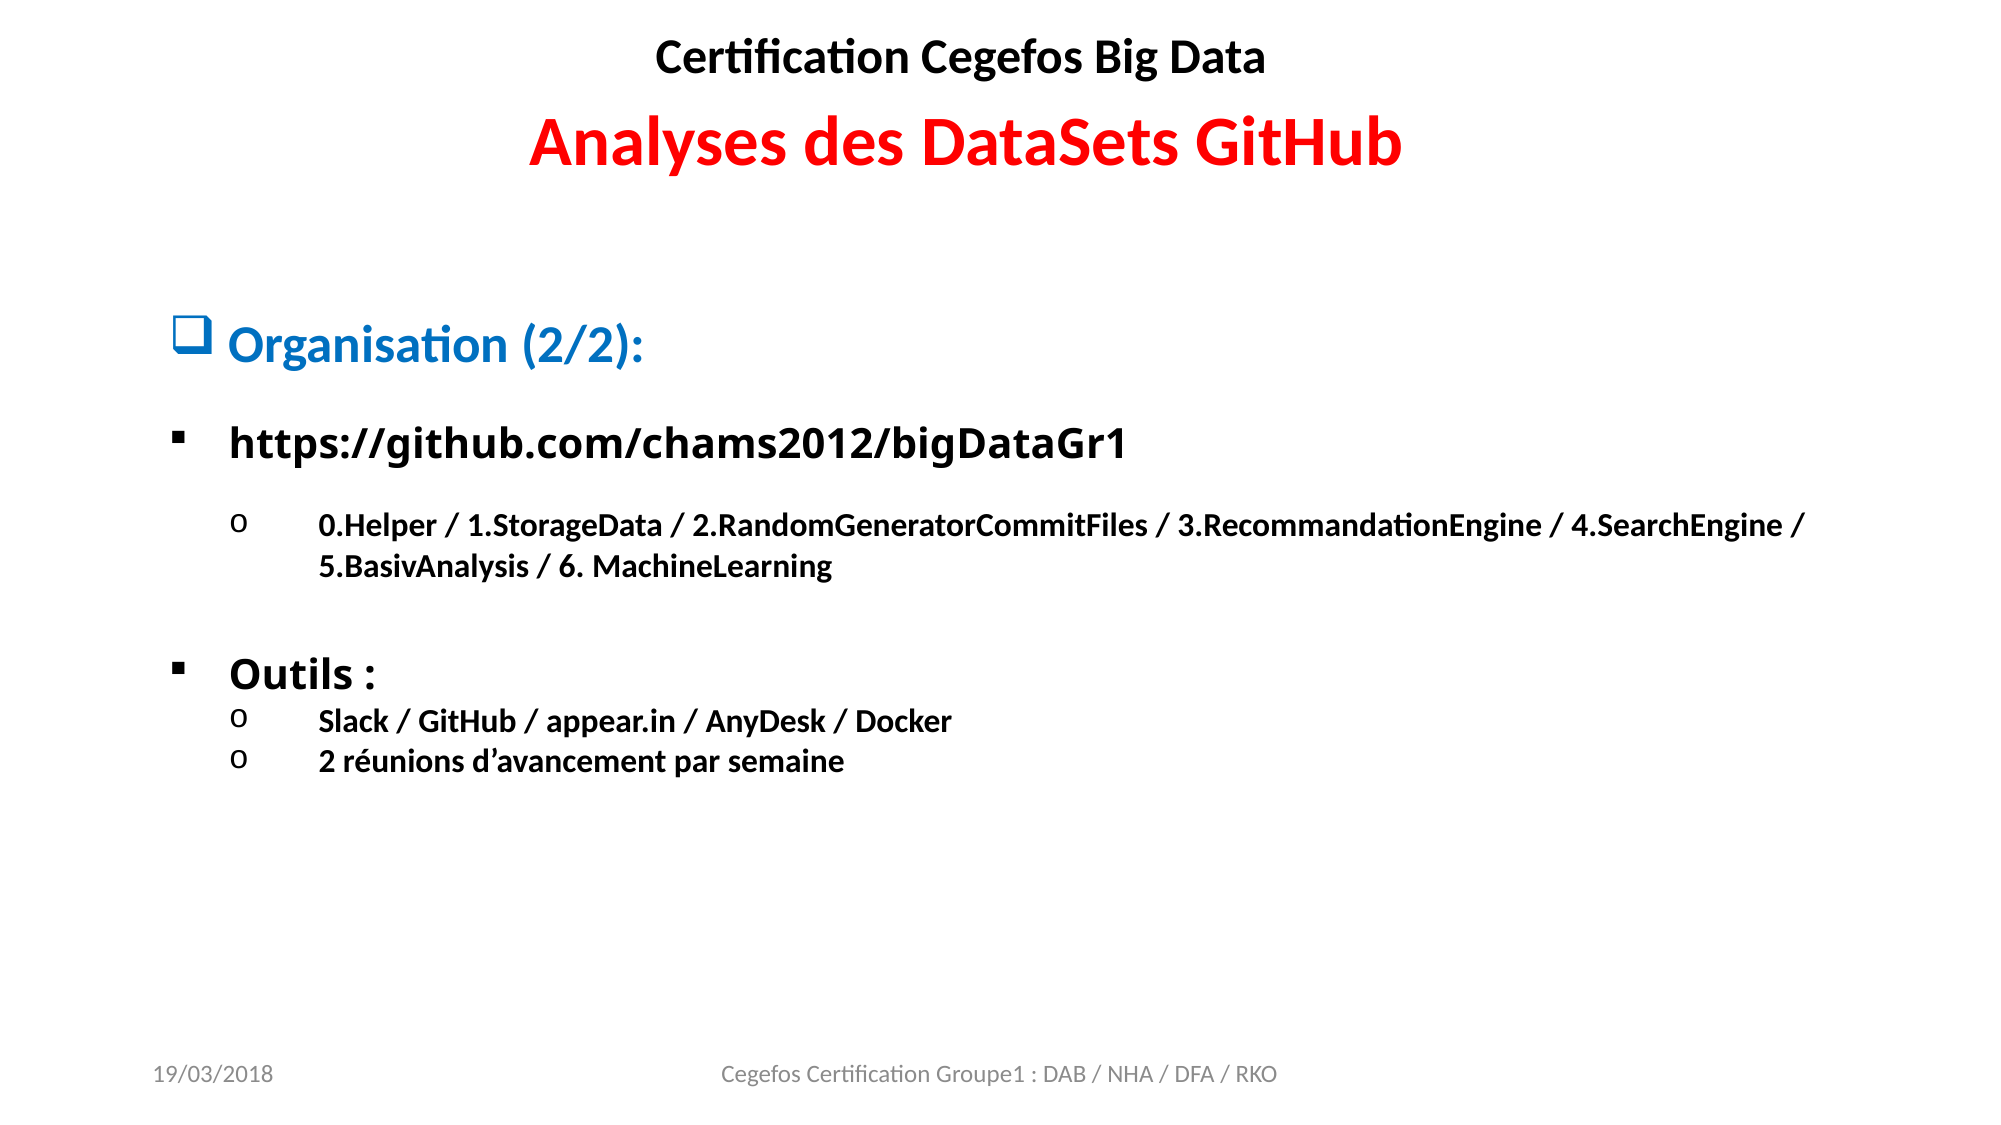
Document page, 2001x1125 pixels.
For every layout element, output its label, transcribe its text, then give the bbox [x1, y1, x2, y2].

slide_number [137, 1042, 588, 1103]
subtitle Certification Cegefos Big Data Analyses des DataSets GitHub [120, 22, 1814, 195]
text_box Organisation (2/2): https://github.com/chams2012/bigDataGr1 0.Helper / 1.StorageData / 2.RandomGeneratorCommitFiles / 3.RecommandationEngine / 4.SearchEngine / 5.BasivAnalysis / 6. MachineLearning Outils : Slack / GitHub / appear.in / AnyDesk / Docker 2 réunions d’avancement par semaine [153, 219, 1830, 1010]
title [128, 195, 1806, 985]
footer Cegefos Certification Groupe1 : DAB / NHA / DFA / RKO [662, 1042, 1338, 1103]
